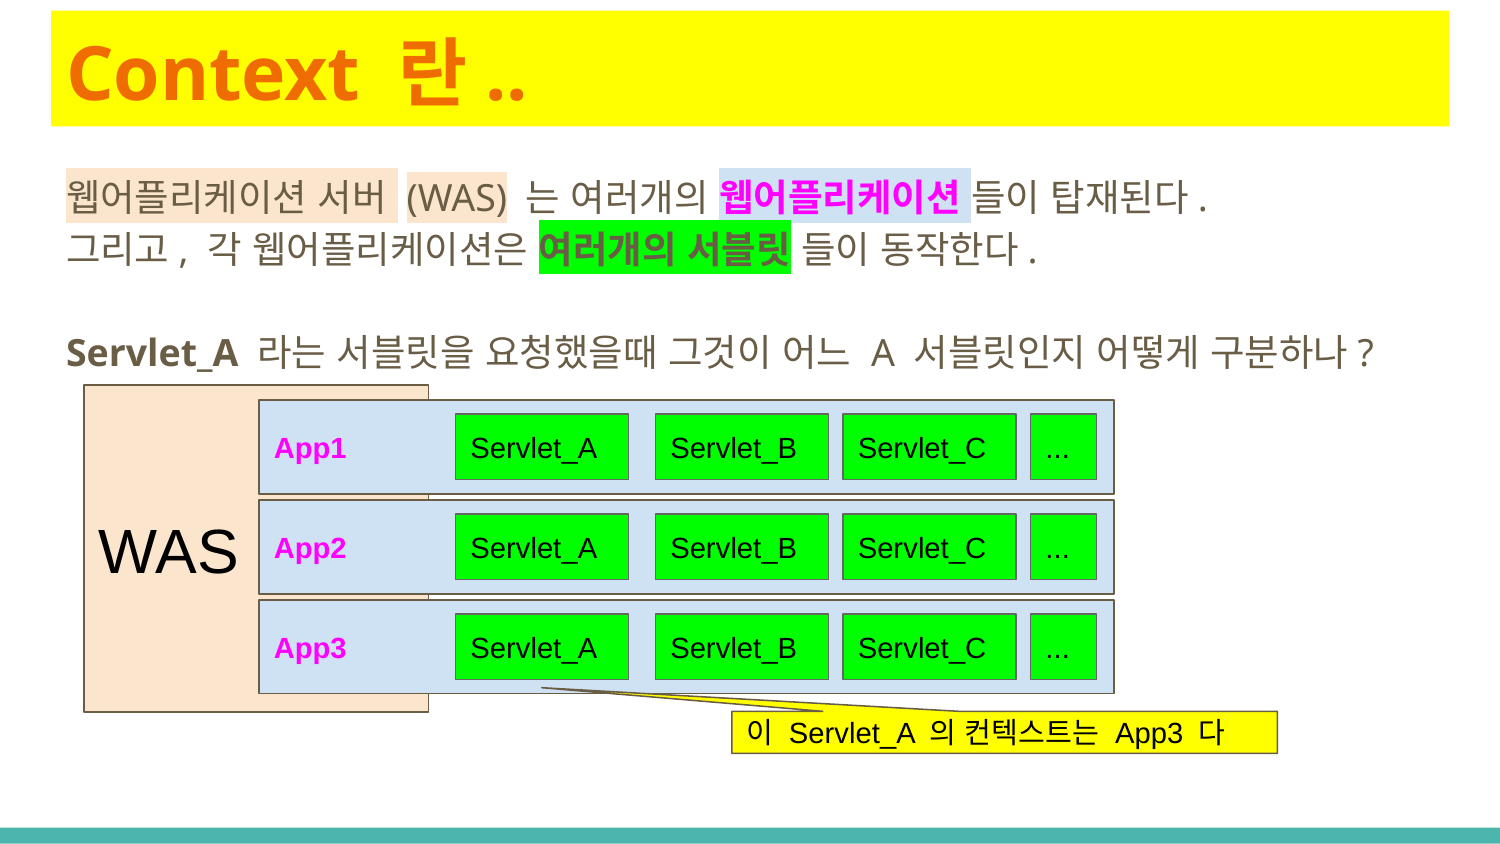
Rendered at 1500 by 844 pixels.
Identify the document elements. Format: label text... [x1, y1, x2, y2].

text_box Servlet_C [842, 614, 1017, 680]
text_box ... [1030, 614, 1097, 680]
text_box Servlet_B [655, 414, 829, 480]
text_box App3 [258, 600, 1114, 694]
text_box Servlet_B [655, 614, 829, 680]
text_box Servlet_B [655, 514, 829, 580]
text_box ... [1030, 514, 1097, 580]
text_box WAS [83, 385, 429, 713]
title Context 란.. [51, 10, 1449, 127]
text_box Servlet_A [455, 414, 629, 480]
text_box Servlet_C [842, 414, 1017, 480]
text_box Servlet_A [455, 614, 629, 680]
text_box App2 [258, 500, 1114, 594]
text_box 이 Servlet_A 의 컨텍스트는 App3 다 [541, 687, 1278, 754]
text_box App1 [258, 400, 1114, 494]
text_box Servlet_C [842, 514, 1017, 580]
text_box Servlet_A [455, 514, 629, 580]
list 웹어플리케이션 서버 (WAS) 는 여러개의 웹어플리케이션 들이 탑재된다. 그리고, 각 웹어플리케이션은 여러개의 서블릿 들이 동작한다. Servlet_A 라는 서블릿을 요청했을때 그것이 어느 A 서블릿인지 어떻게 구분하나? [51, 152, 1449, 386]
text_box ... [1030, 414, 1097, 480]
